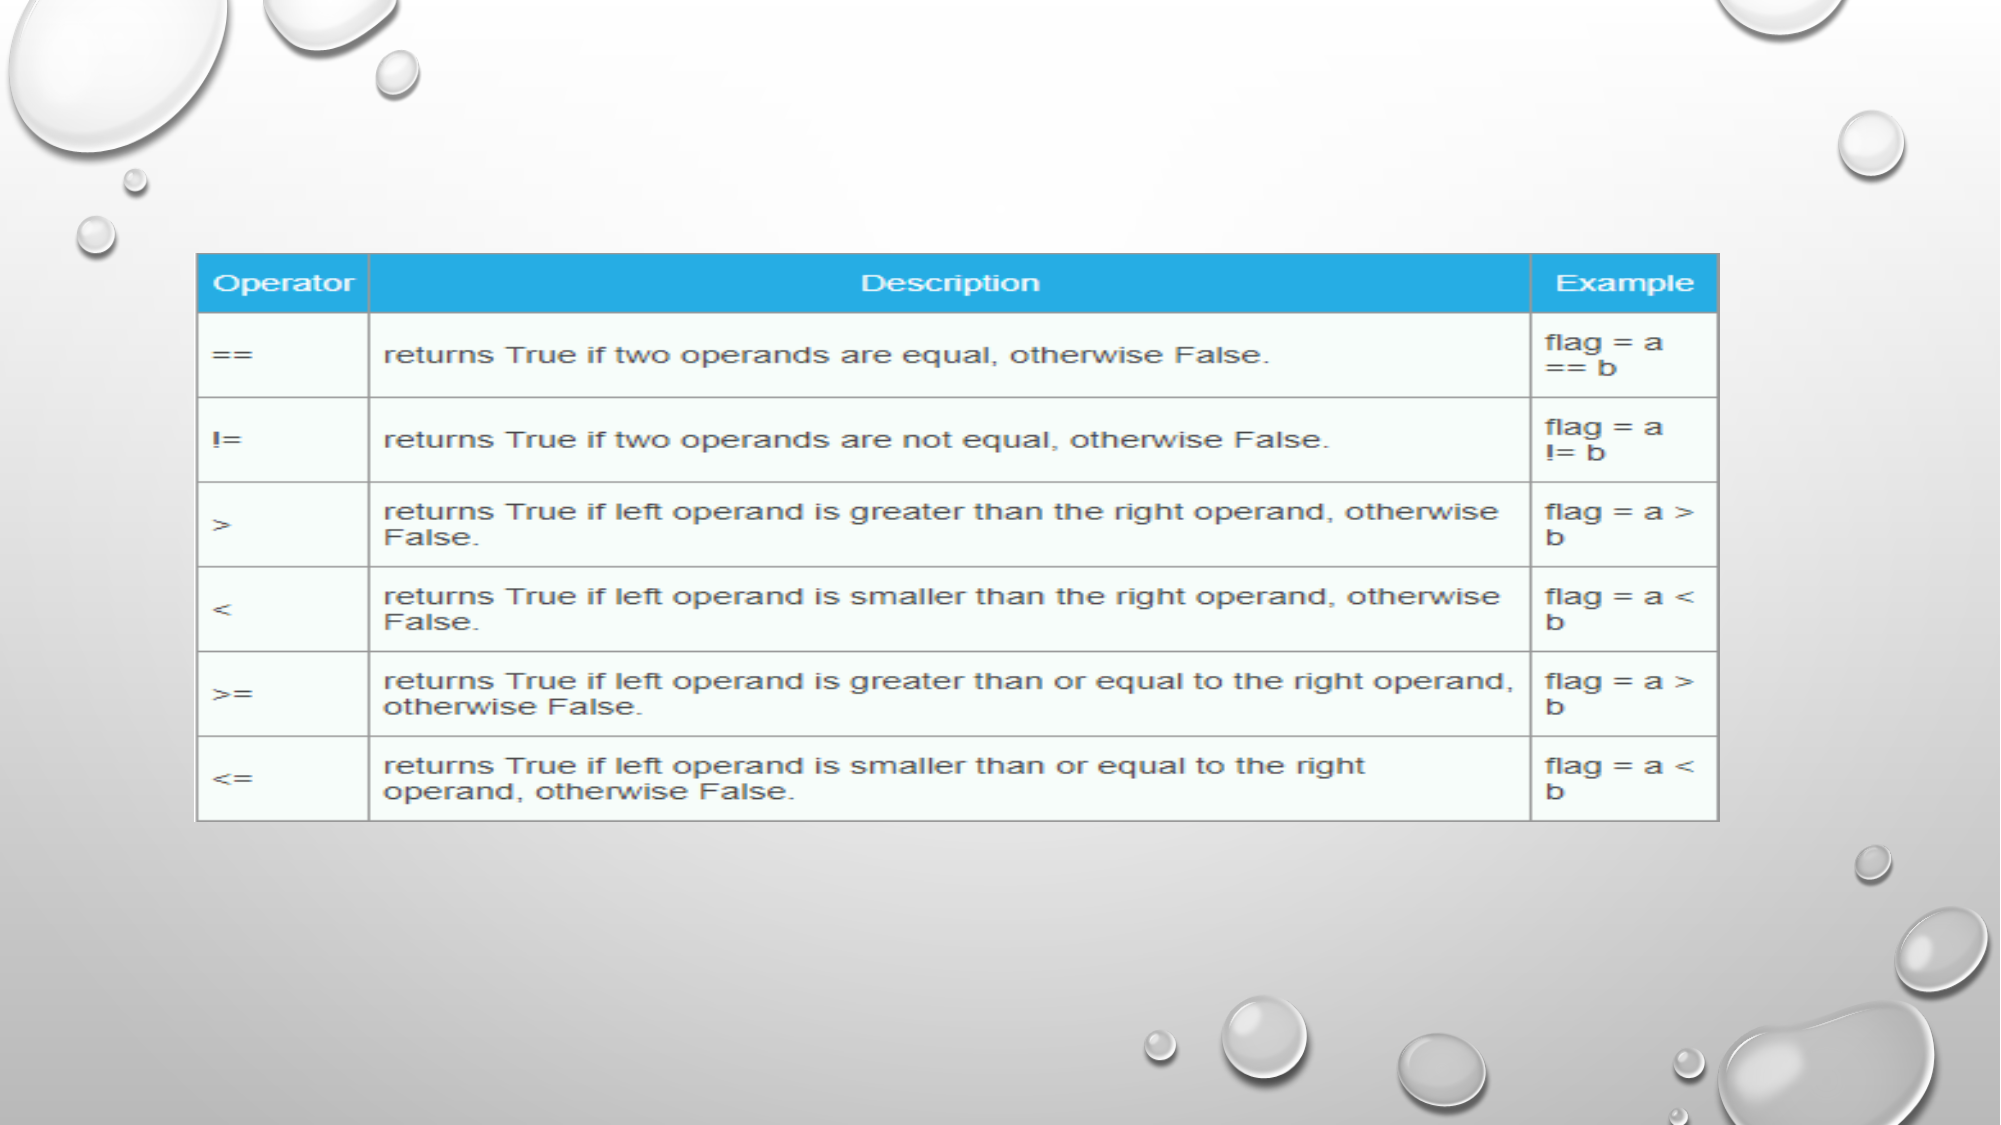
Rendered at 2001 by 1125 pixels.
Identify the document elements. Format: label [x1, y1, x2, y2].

picture [0, 0, 2000, 1125]
list [194, 253, 1720, 823]
